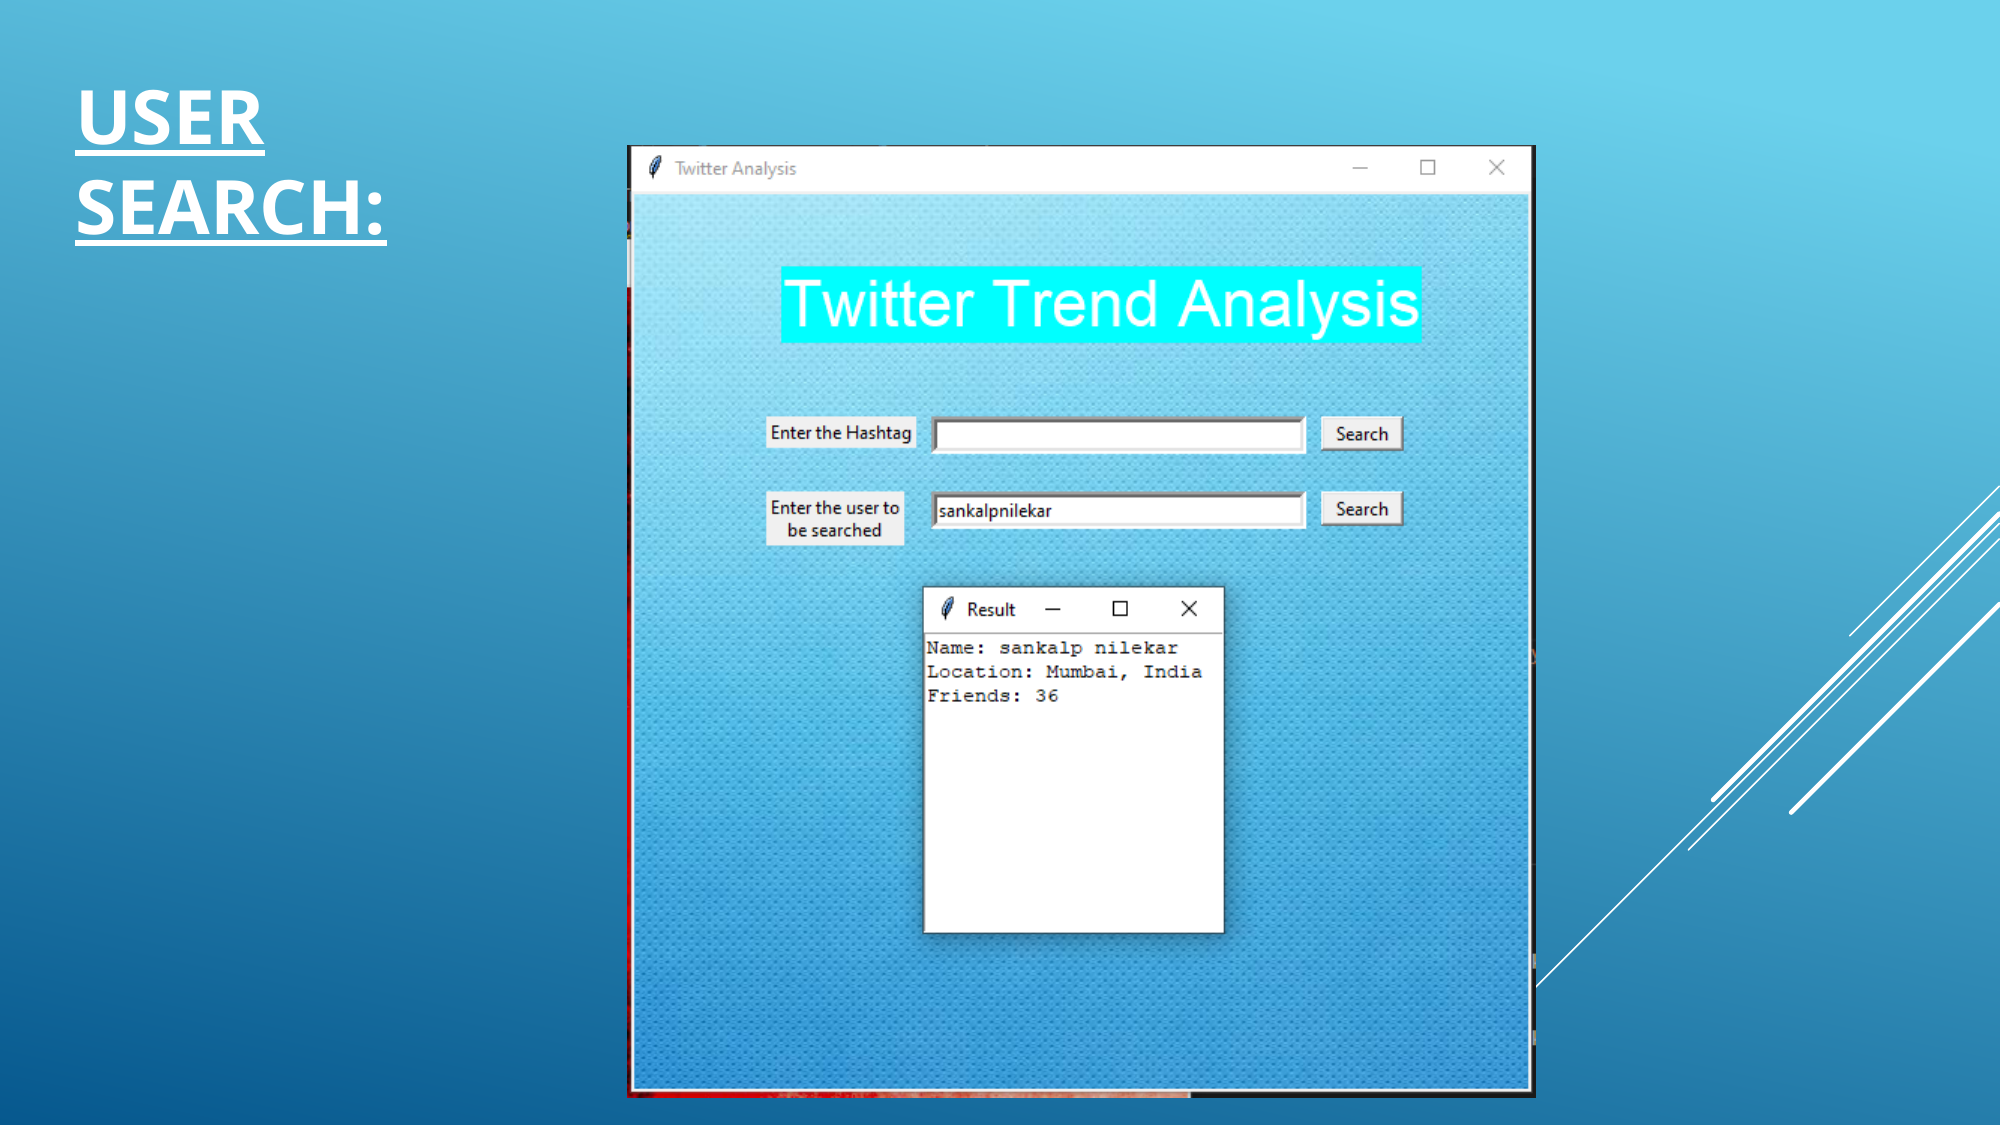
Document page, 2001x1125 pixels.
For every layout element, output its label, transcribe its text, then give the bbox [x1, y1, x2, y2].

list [626, 145, 1536, 1098]
text_box USER SEARCH: [60, 62, 596, 258]
